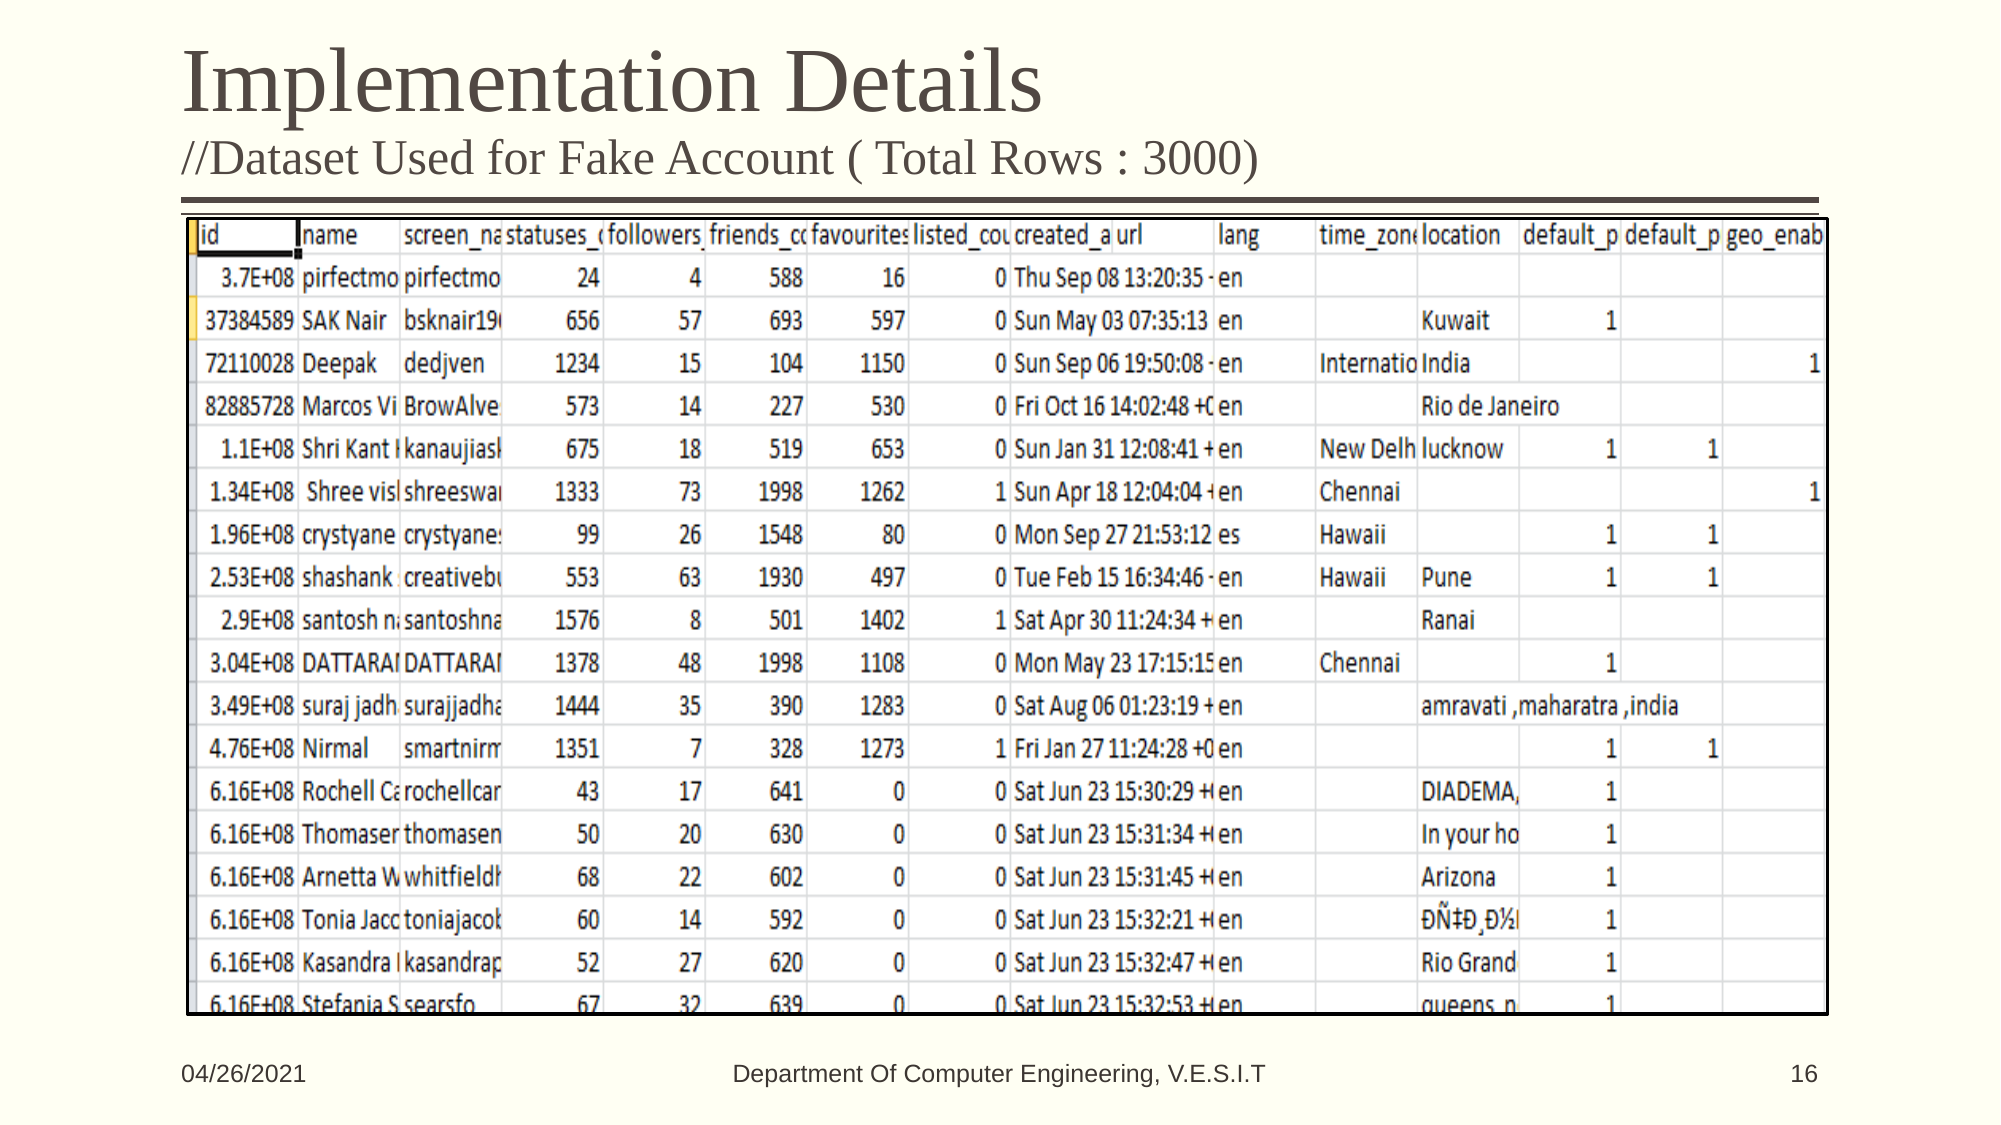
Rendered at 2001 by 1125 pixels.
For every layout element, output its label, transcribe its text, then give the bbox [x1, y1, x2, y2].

picture [188, 219, 1827, 1013]
footer Department Of Computer Engineering, V.E.S.I.T [482, 1042, 1518, 1103]
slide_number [181, 1042, 482, 1103]
title Implementation Details //Dataset Used for Fake Account ( Total Rows : 3000) [181, 12, 1819, 193]
slide_number ‹#› [1518, 1042, 1819, 1103]
